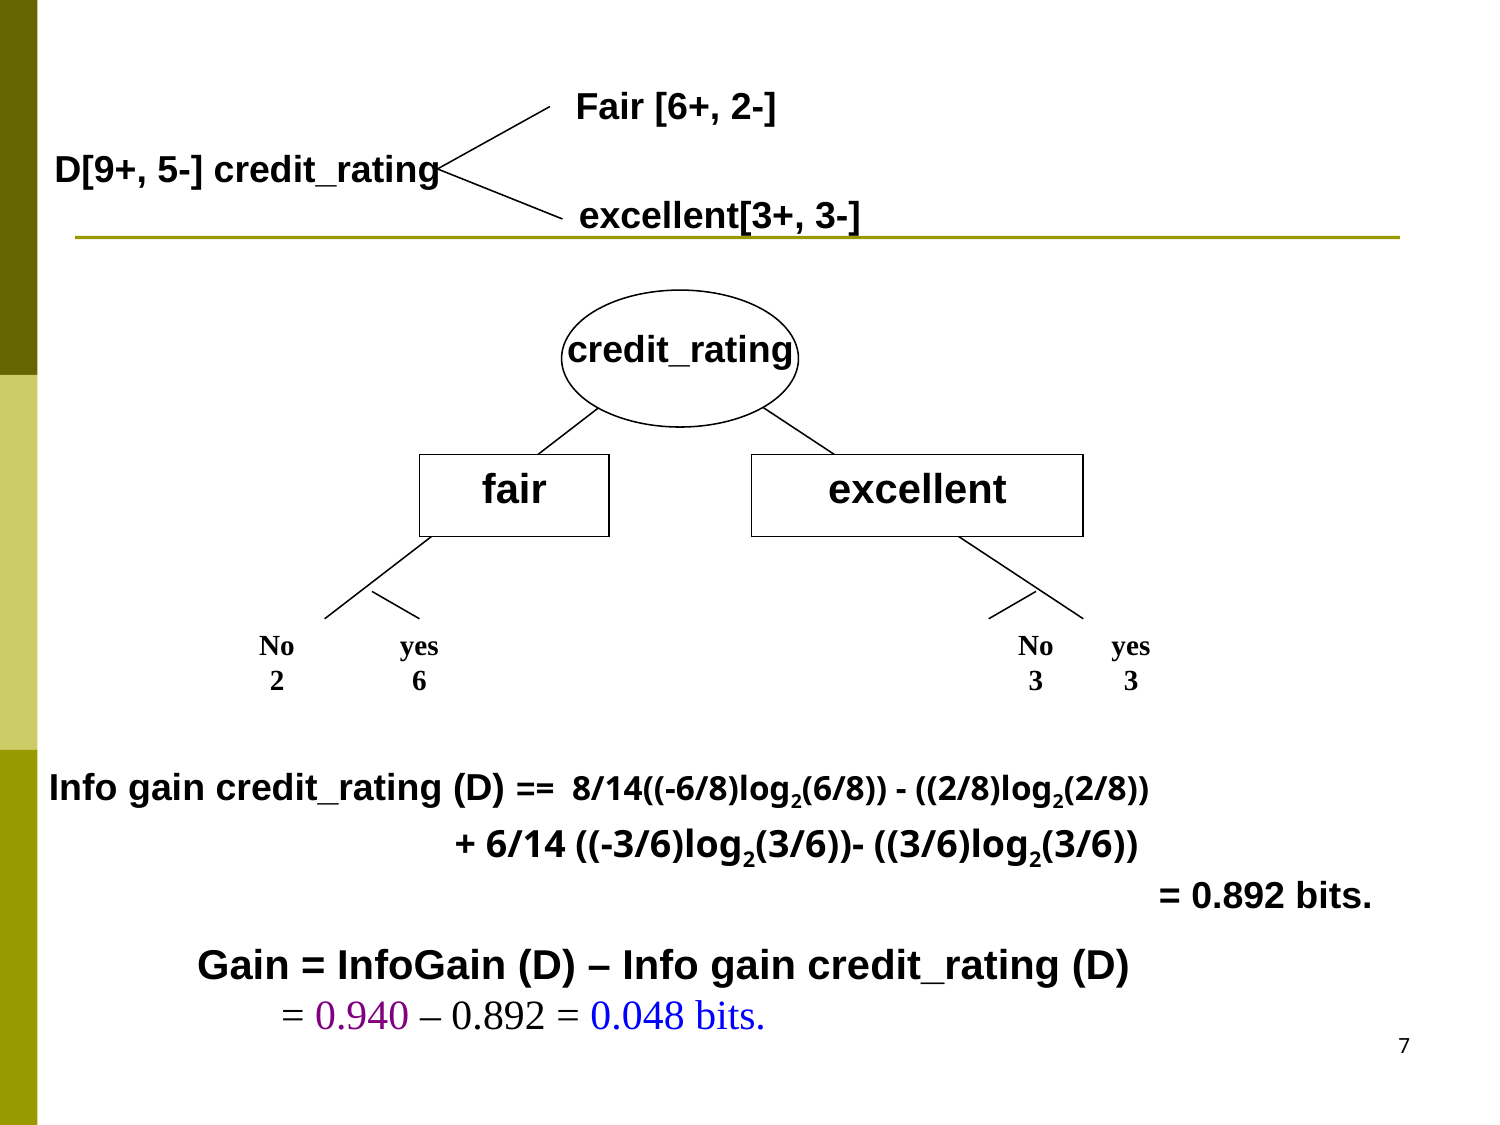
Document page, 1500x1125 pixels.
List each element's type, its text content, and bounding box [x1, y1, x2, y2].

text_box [37, 74, 878, 245]
text_box Gain = InfoGain (D) – Info gain credit_rating (D) = 0.940 – 0.892 = 0.048 bits. [182, 930, 1338, 1046]
text_box Info gain credit_rating (D) == 8/14((-6/8)log2(6/8)) - ((2/8)log2(2/8)) + 6/14 ((-3/6)log2(3/6))- ((3/6)log2(3/6)) = 0.892 bits. [34, 755, 1500, 924]
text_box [182, 289, 1226, 729]
slide_number 7 [1074, 1025, 1425, 1100]
